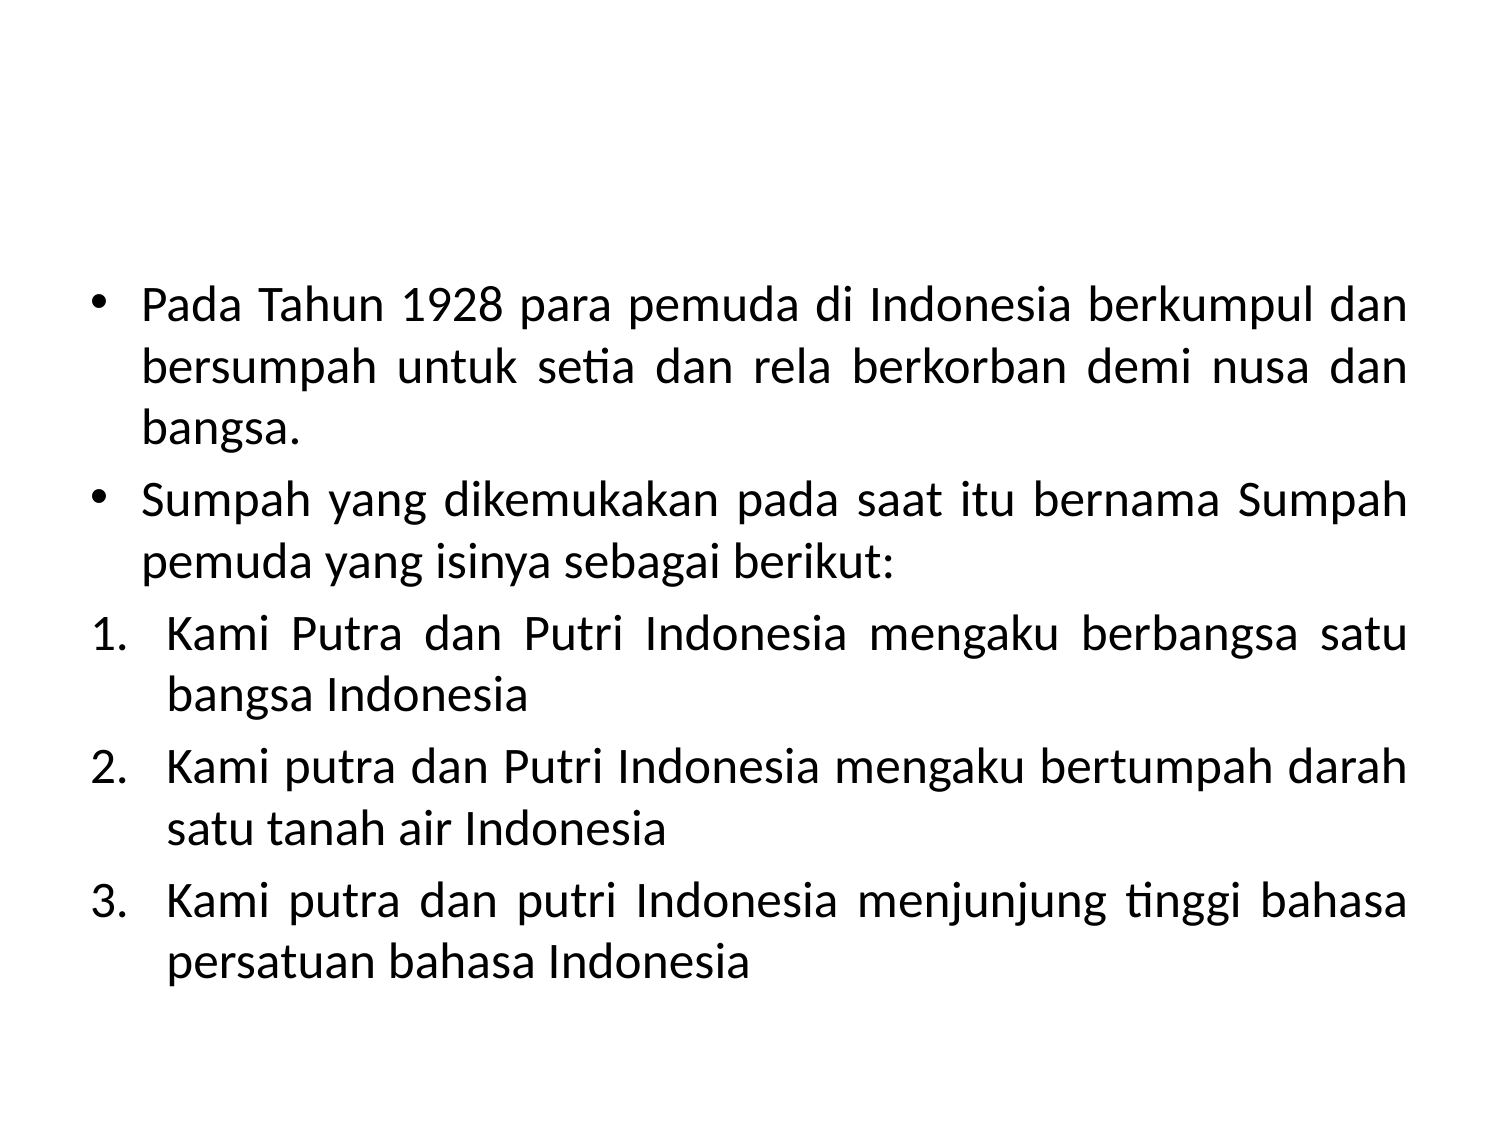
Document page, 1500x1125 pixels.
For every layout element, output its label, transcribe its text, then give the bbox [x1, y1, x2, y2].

list Pada Tahun 1928 para pemuda di Indonesia berkumpul dan bersumpah untuk setia dan rela berkorban demi nusa dan bangsa. Sumpah yang dikemukakan pada saat itu bernama Sumpah pemuda yang isinya sebagai berikut: Kami Putra dan Putri Indonesia mengaku berbangsa satu bangsa Indonesia Kami putra dan Putri Indonesia mengaku bertumpah darah satu tanah air Indonesia Kami putra dan putri Indonesia menjunjung tinggi bahasa persatuan bahasa Indonesia [75, 262, 1425, 1005]
